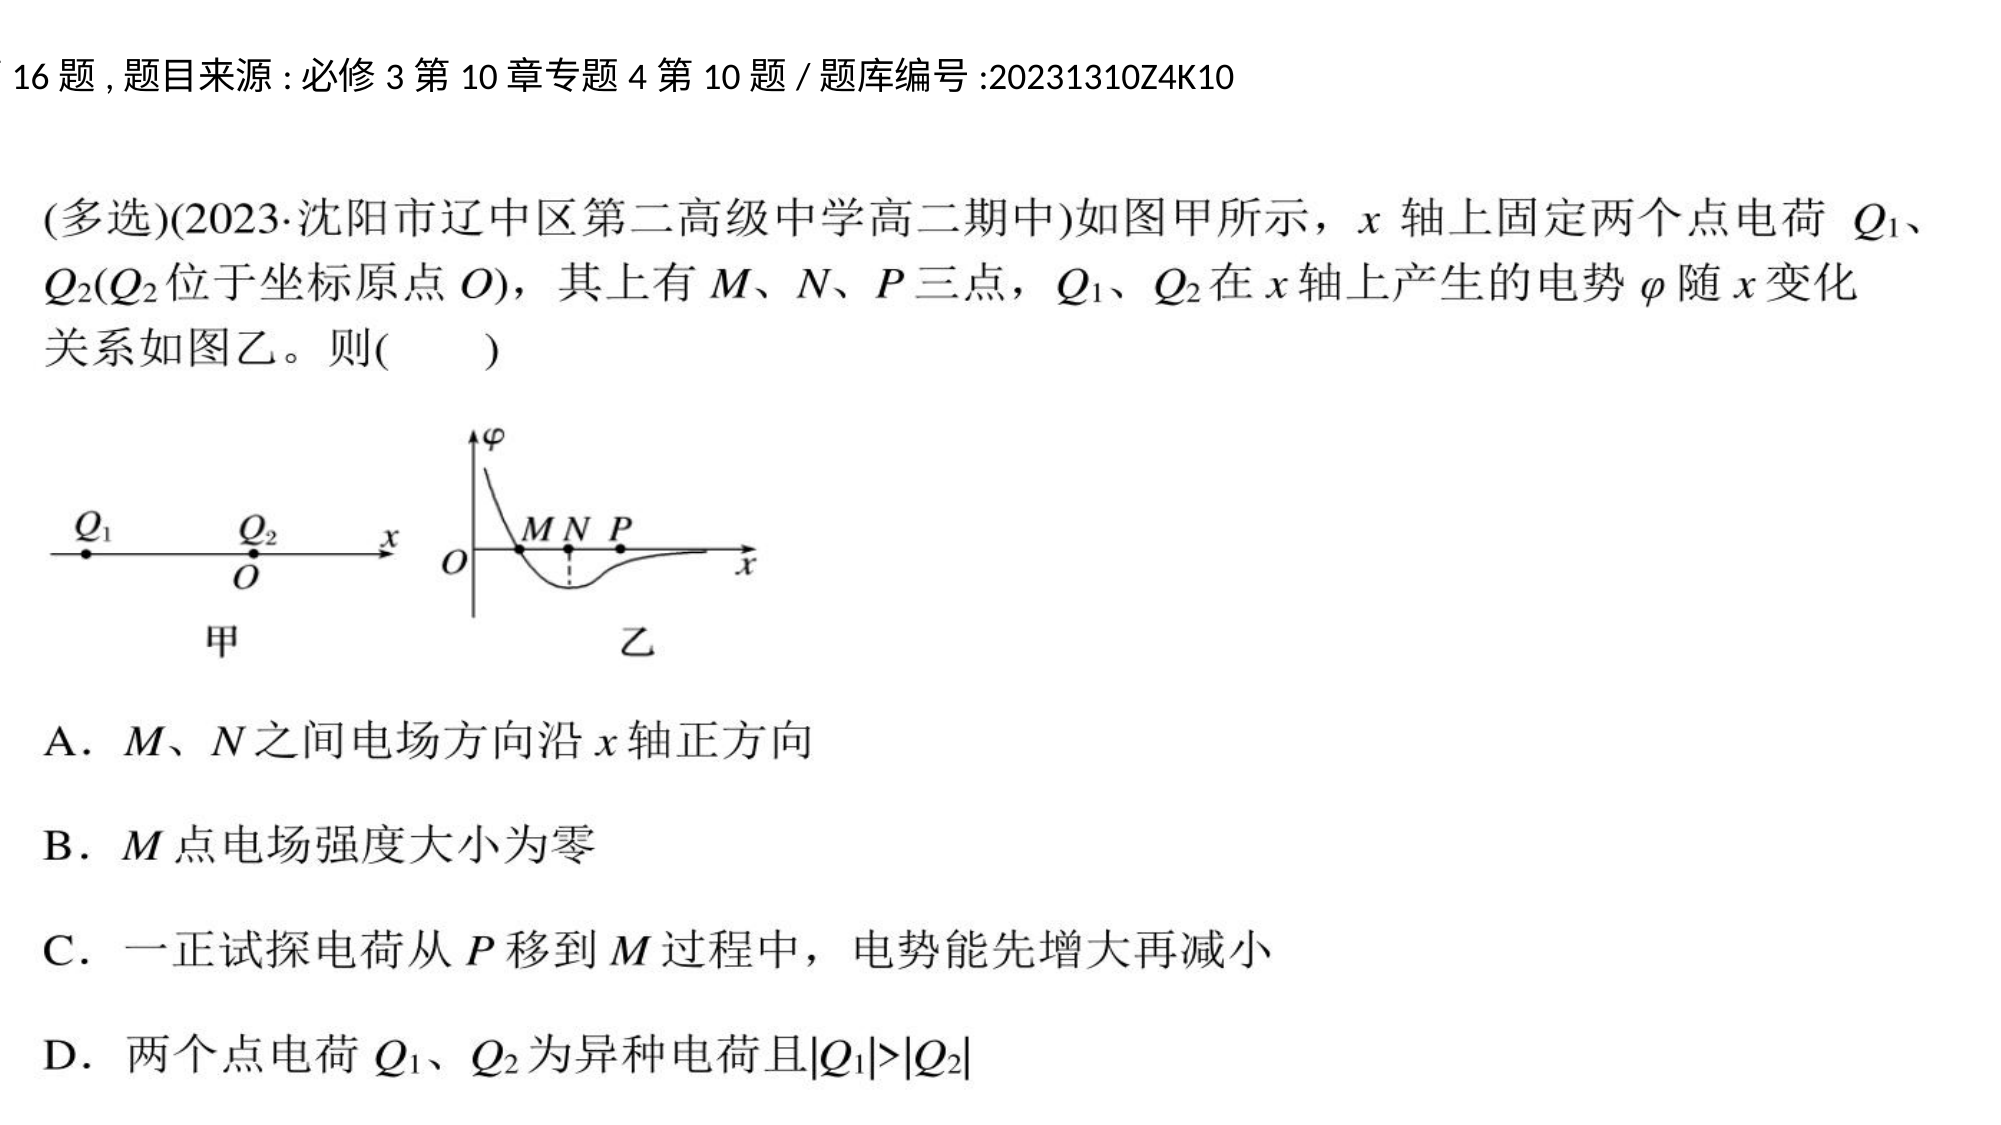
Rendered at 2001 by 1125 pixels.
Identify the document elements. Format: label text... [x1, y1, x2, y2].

text_box 第16题,题目来源:必修3第10章专题4第10题/题库编号:20231310Z4K10 [0, 0, 1250, 105]
picture [0, 149, 1949, 1125]
